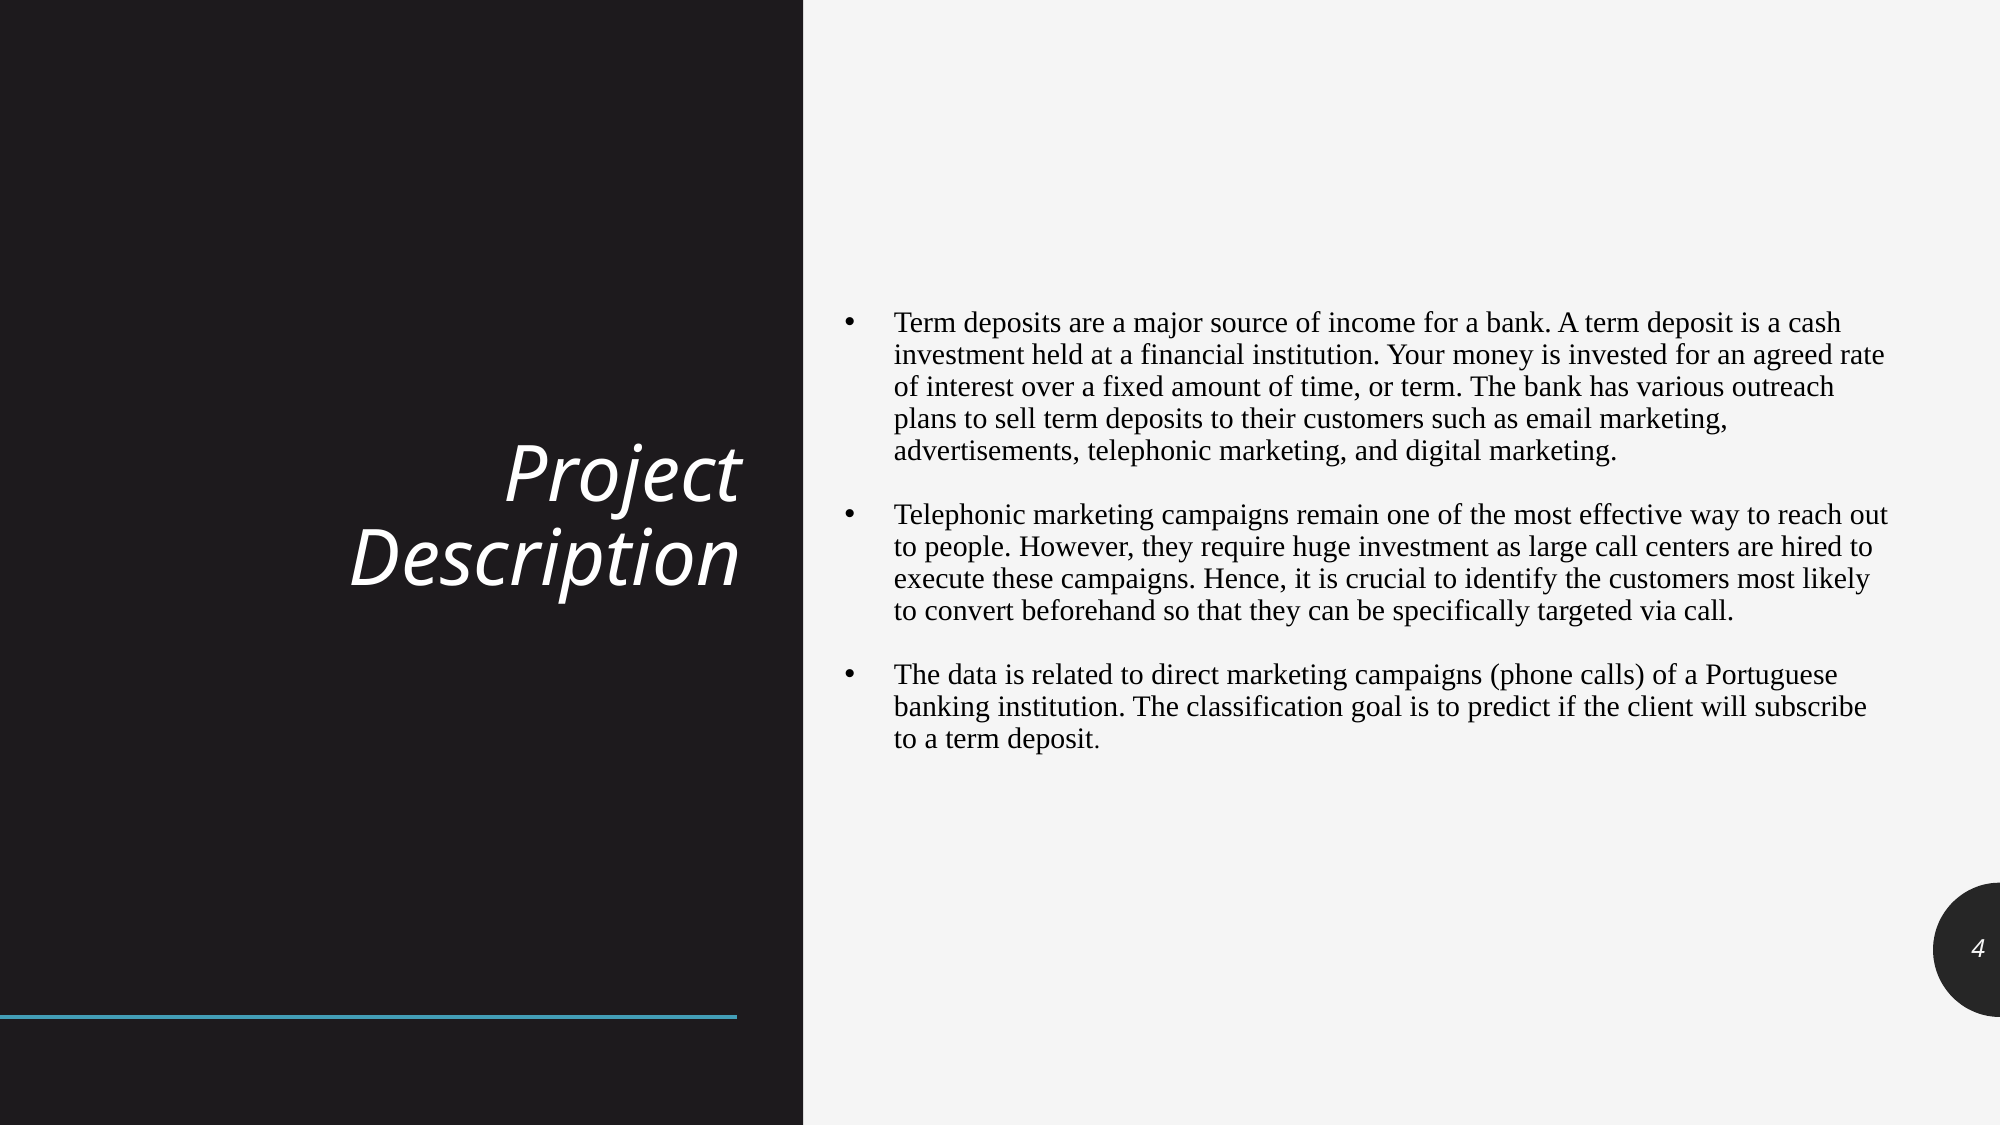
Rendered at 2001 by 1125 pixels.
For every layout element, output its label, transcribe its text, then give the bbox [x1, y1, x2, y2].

slide_number 4 [1933, 919, 2000, 980]
text_box Term deposits are a major source of income for a bank. A term deposit is a cash investment held at a financial institution. Your money is invested for an agreed rate of interest over a fixed amount of time, or term. The bank has various outreach plans to sell term deposits to their customers such as email marketing, advertisements, telephonic marketing, and digital marketing. Telephonic marketing campaigns remain one of the most effective way to reach out to people. However, they require huge investment as large call centers are hired to execute these campaigns. Hence, it is crucial to identify the customers most likely to convert beforehand so that they can be specifically targeted via call. The data is related to direct marketing campaigns (phone calls) of a Portuguese banking institution. The classification goal is to predict if the client will subscribe to a term deposit. [829, 291, 1915, 993]
title Project Description [127, 339, 757, 704]
